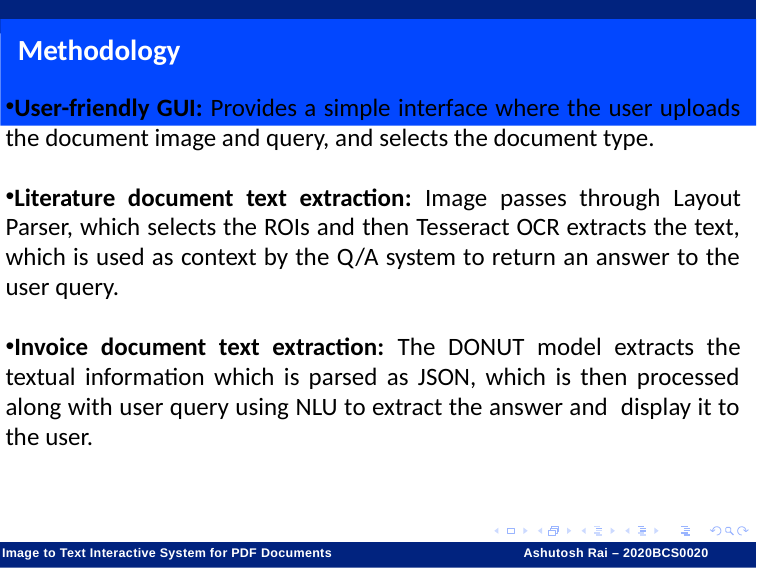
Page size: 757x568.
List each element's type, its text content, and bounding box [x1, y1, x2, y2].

text_box Image to Text Interactive System for PDF Documents Ashutosh Rai – 2020BCS0020 Ashutosh Rai – 2020BCS0020 [0, 542, 716, 568]
text_box User-friendly GUI: Provides a simple interface where the user uploads the document image and query, and selects the document type. Literature document text extraction: Image passes through Layout Parser, which selects the ROIs and then Tesseract OCR extracts the text, which is used as context by the Q/A system to return an answer to the user query. Invoice document text extraction: The DONUT model extracts the textual information which is parsed as JSON, which is then processed along with user query using NLU to extract the answer and display it to the user. [0, 83, 757, 458]
title Methodology [0, 19, 757, 83]
text_box [716, 542, 756, 568]
